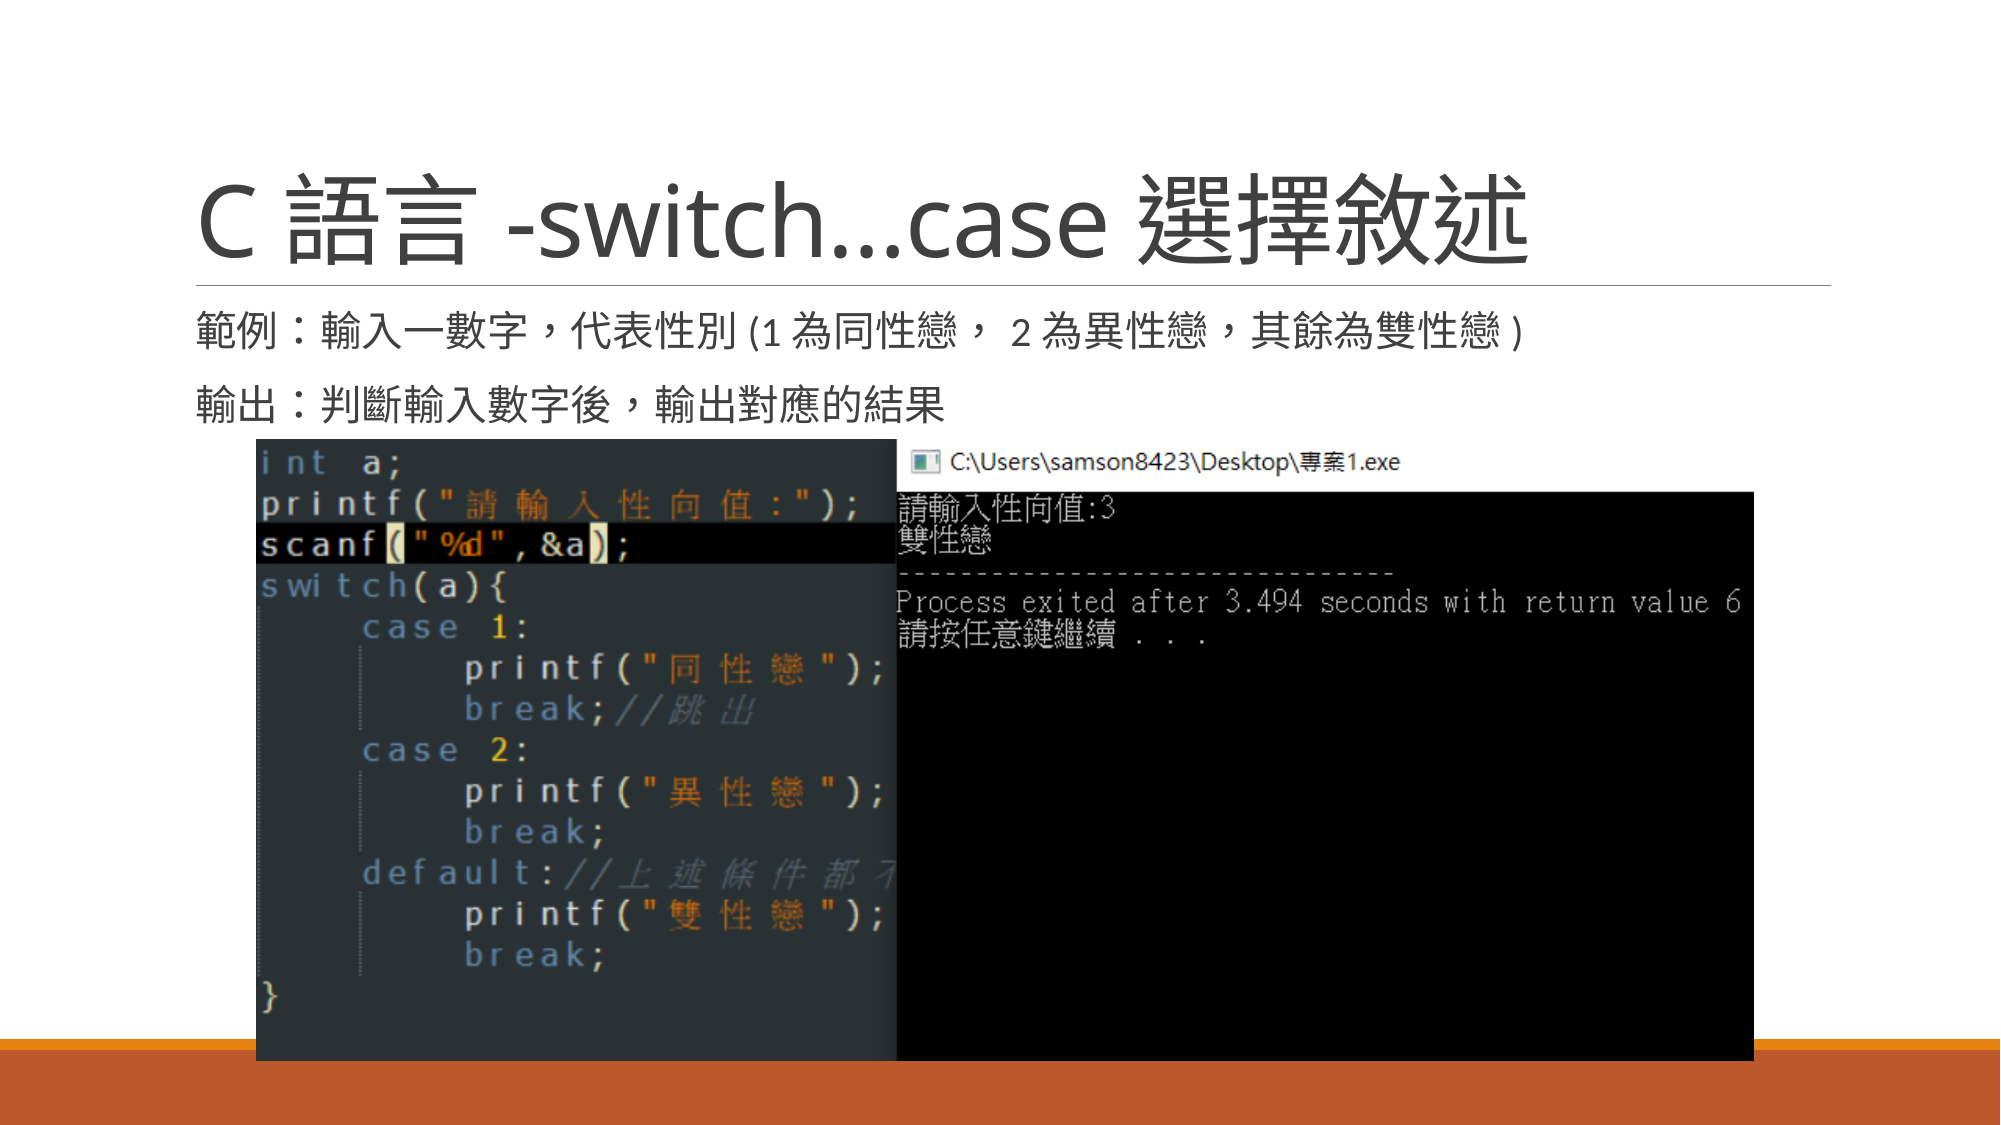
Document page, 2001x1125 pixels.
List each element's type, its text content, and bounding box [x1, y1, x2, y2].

picture [256, 438, 1754, 1062]
title C語言-switch…case選擇敘述 [180, 47, 1830, 285]
list 範例：輸入一數字，代表性別(1為同性戀，2為異性戀，其餘為雙性戀) 輸出：判斷輸入數字後，輸出對應的結果 [180, 302, 1830, 963]
